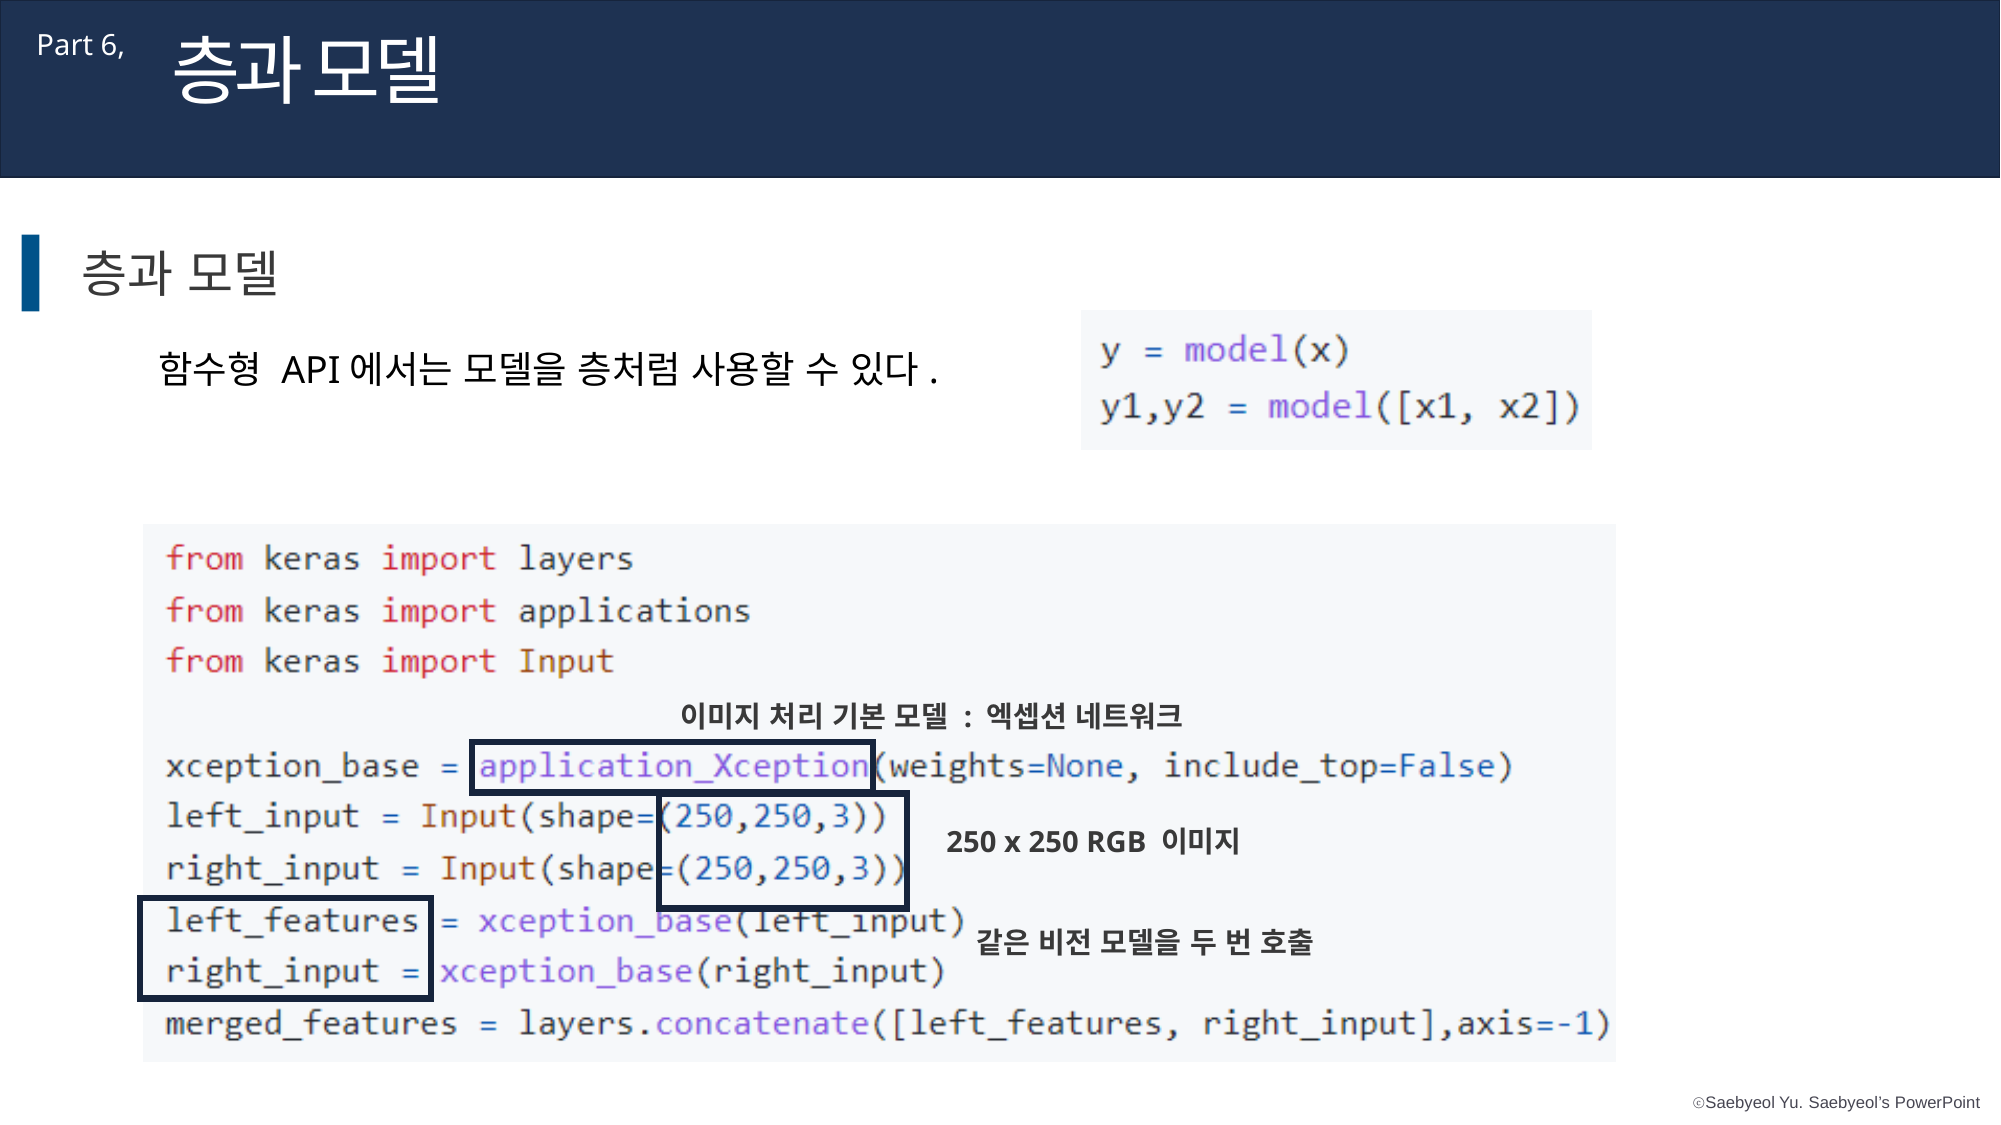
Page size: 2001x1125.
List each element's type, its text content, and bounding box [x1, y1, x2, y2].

text_box 층과 모델 [156, 16, 459, 122]
text_box Part 6, [21, 19, 148, 69]
picture [143, 524, 1616, 1063]
text_box 함수형 API에서는 모델을 층처럼 사용할 수 있다. [143, 339, 1080, 399]
text_box 층과 모델 [66, 235, 295, 310]
text_box [21, 234, 40, 312]
picture [1080, 310, 1592, 450]
text_box [0, 0, 2000, 178]
text_box [139, 897, 143, 999]
